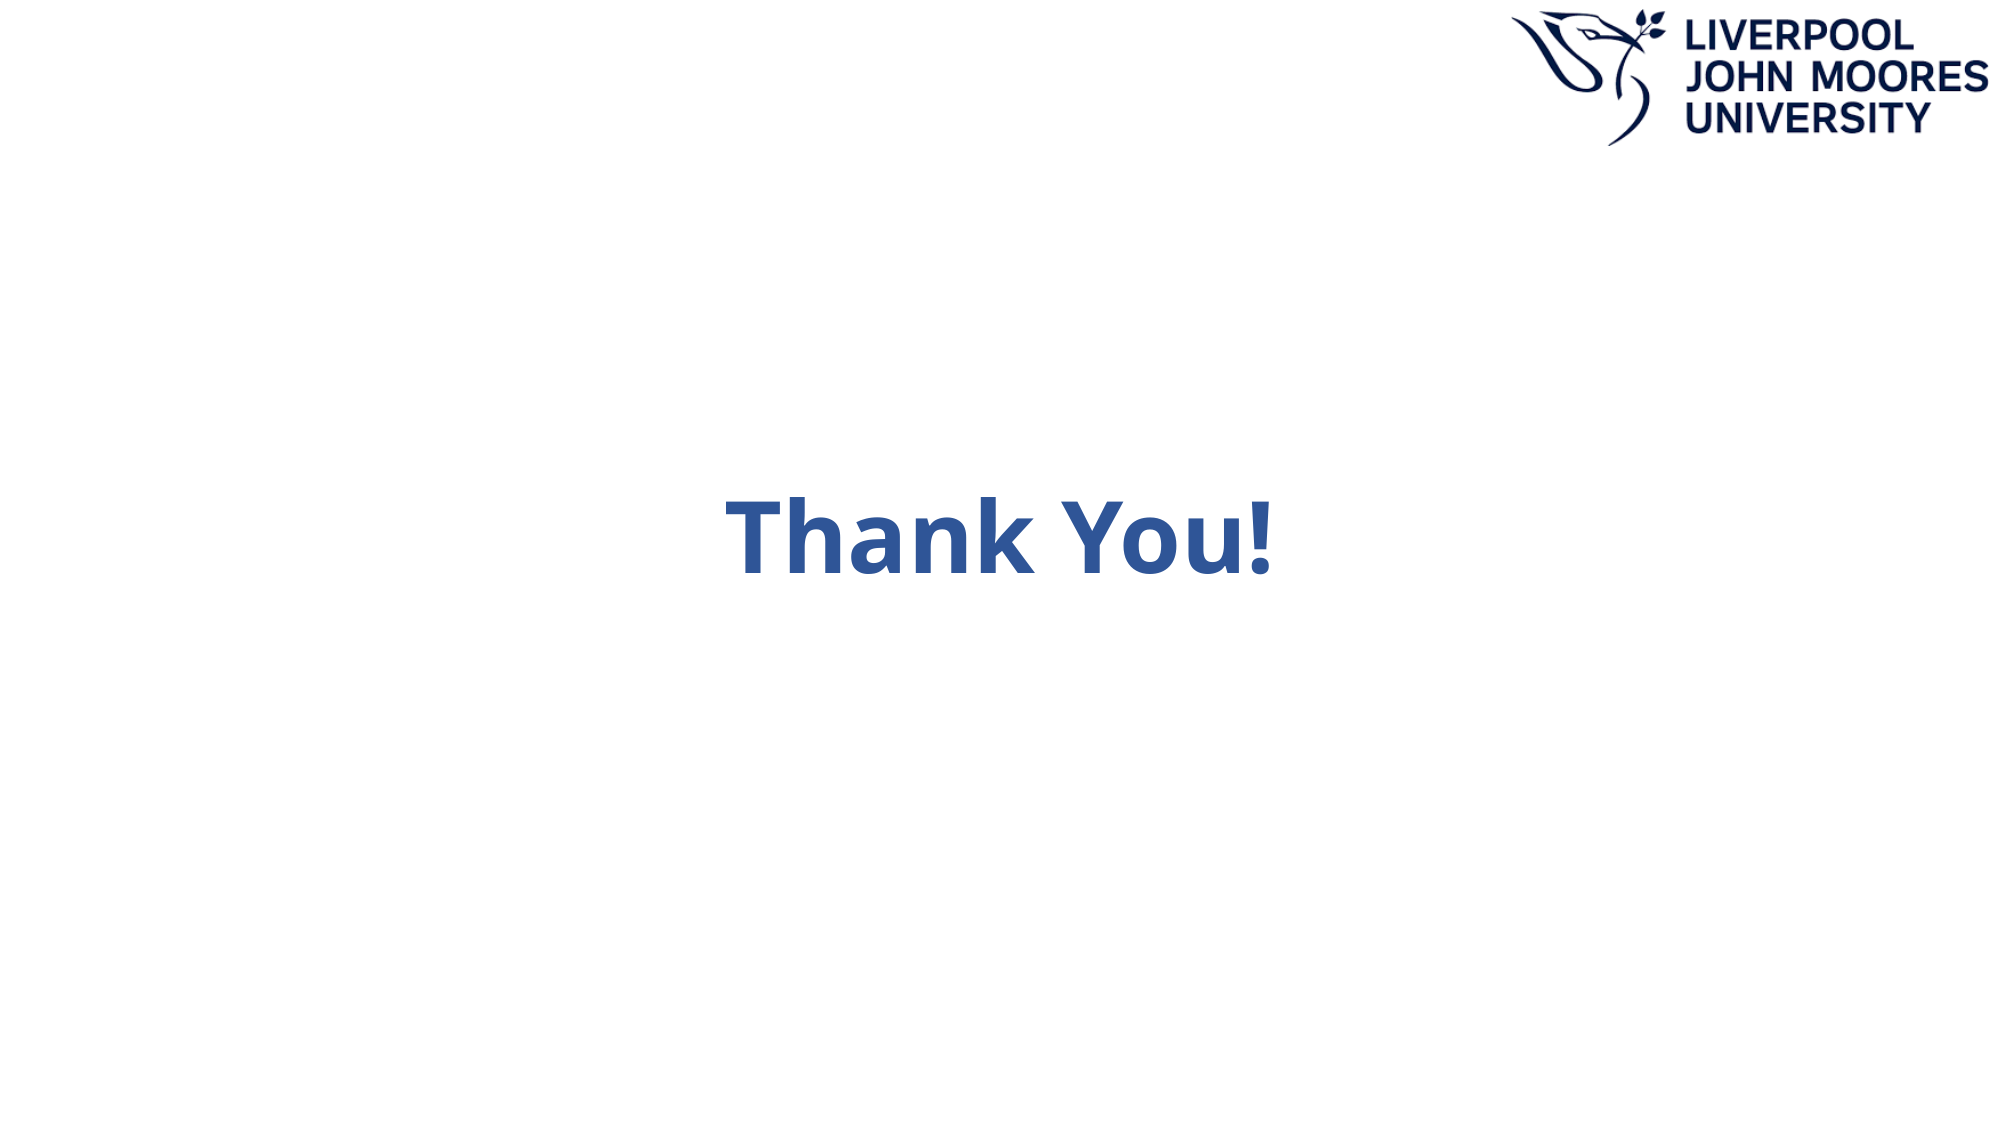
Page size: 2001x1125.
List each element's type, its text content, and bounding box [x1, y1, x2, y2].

title Thank You! [137, 432, 1863, 650]
picture [1511, 9, 1989, 146]
